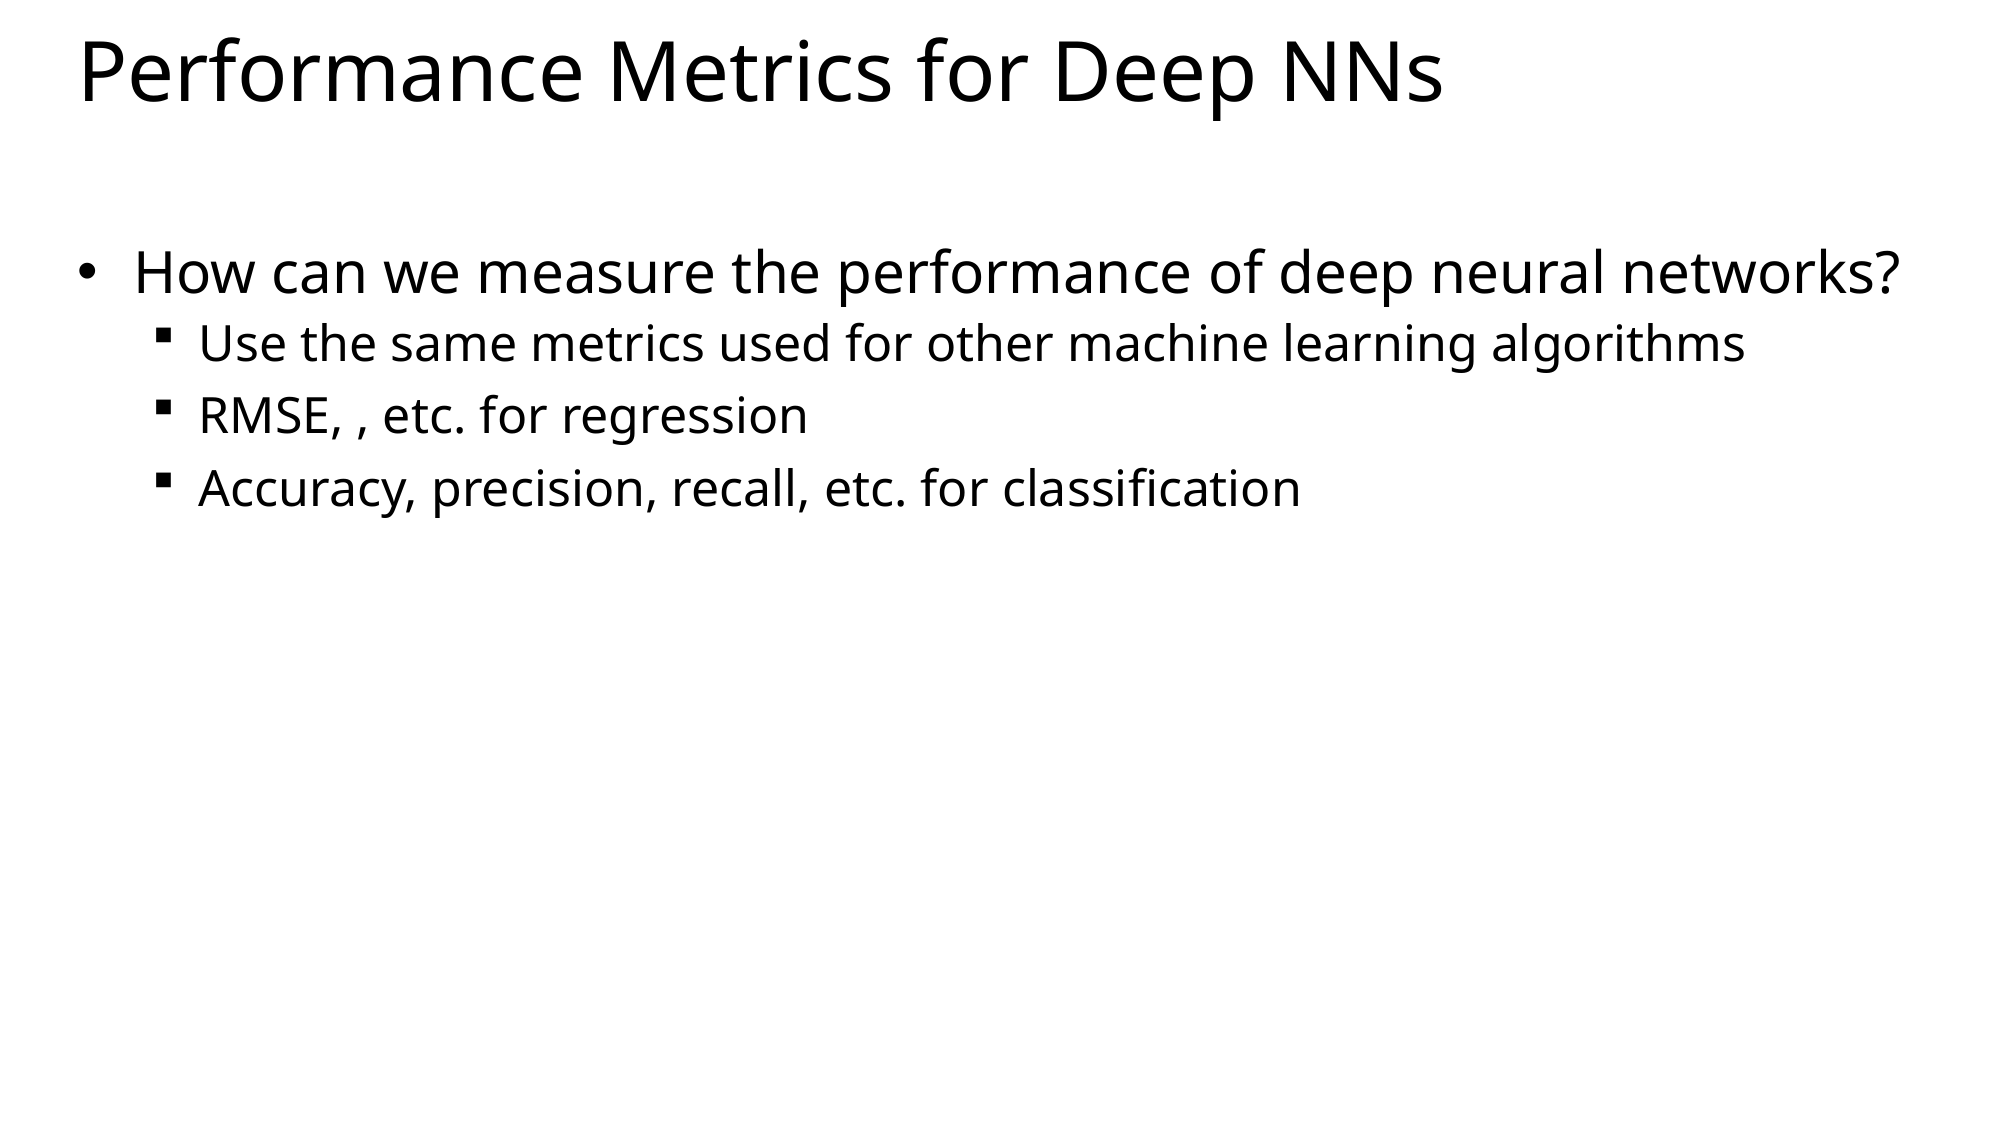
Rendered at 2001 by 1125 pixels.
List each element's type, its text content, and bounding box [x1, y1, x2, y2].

title Performance Metrics for Deep NNs [62, 29, 1953, 205]
